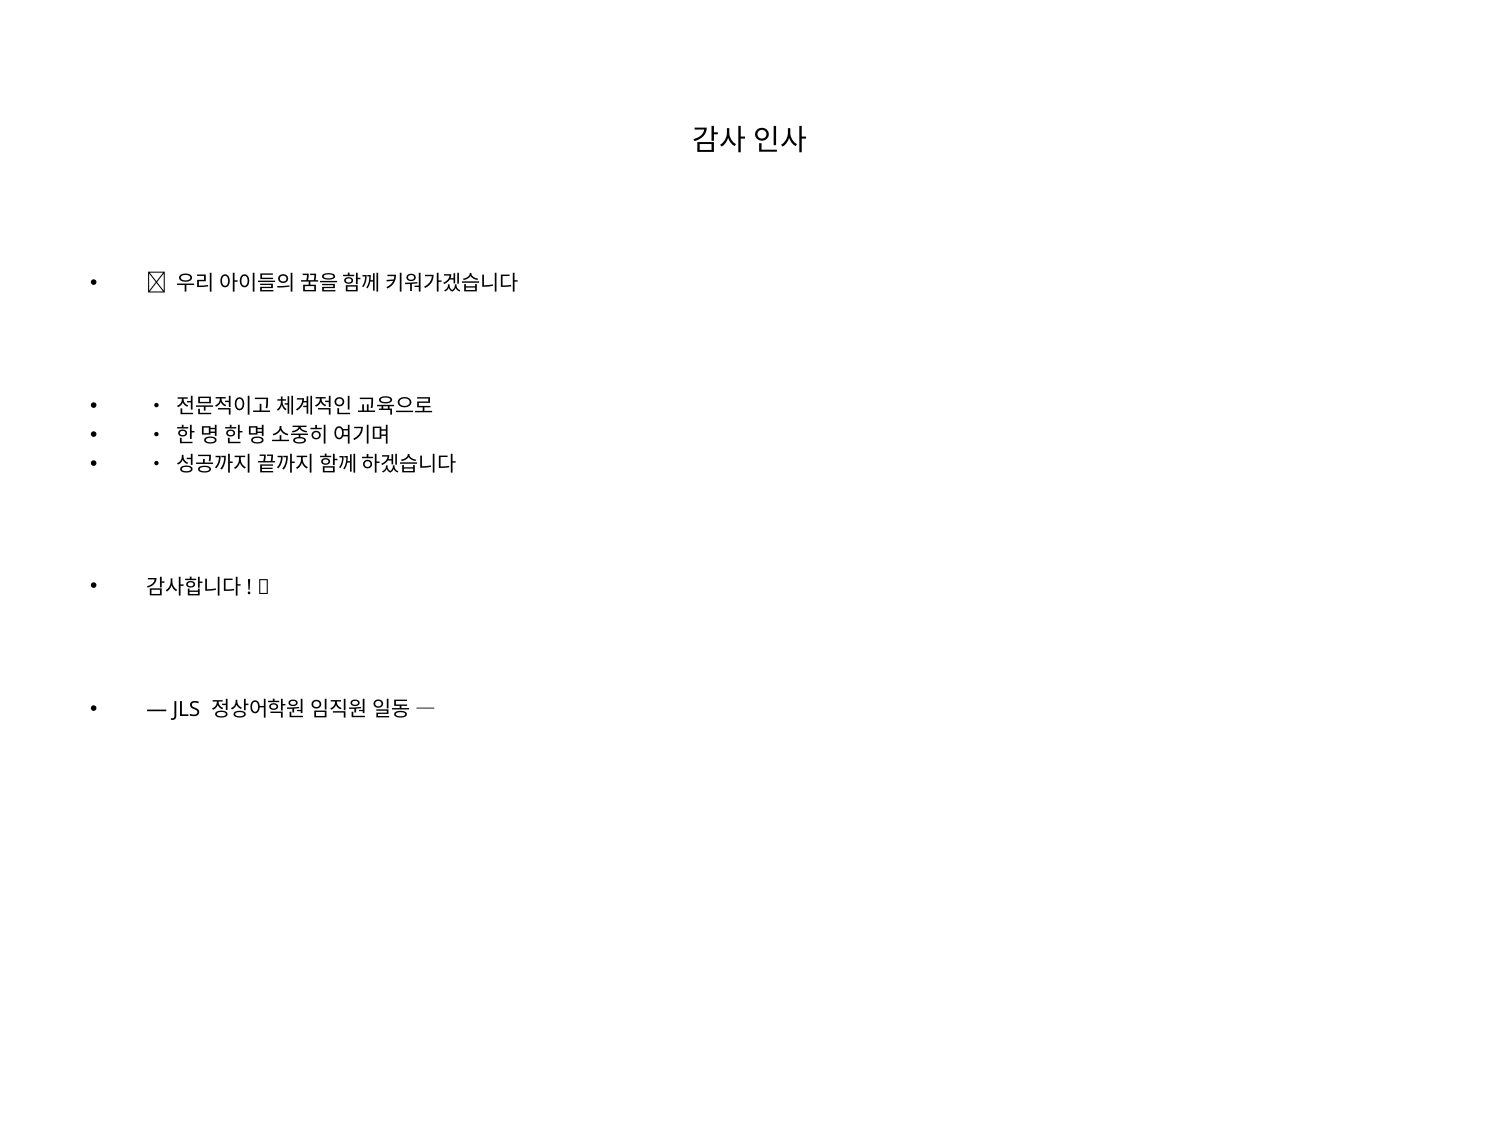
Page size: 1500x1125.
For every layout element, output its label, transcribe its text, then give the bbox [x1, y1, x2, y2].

title 감사 인사 [75, 45, 1425, 233]
list 🌟 우리 아이들의 꿈을 함께 키워가겠습니다 • 전문적이고 체계적인 교육으로 • 한 명 한 명 소중히 여기며 • 성공까지 끝까지 함께 하겠습니다 감사합니다! 🙏 — JLS 정상어학원 임직원 일동 — [75, 262, 1425, 1005]
